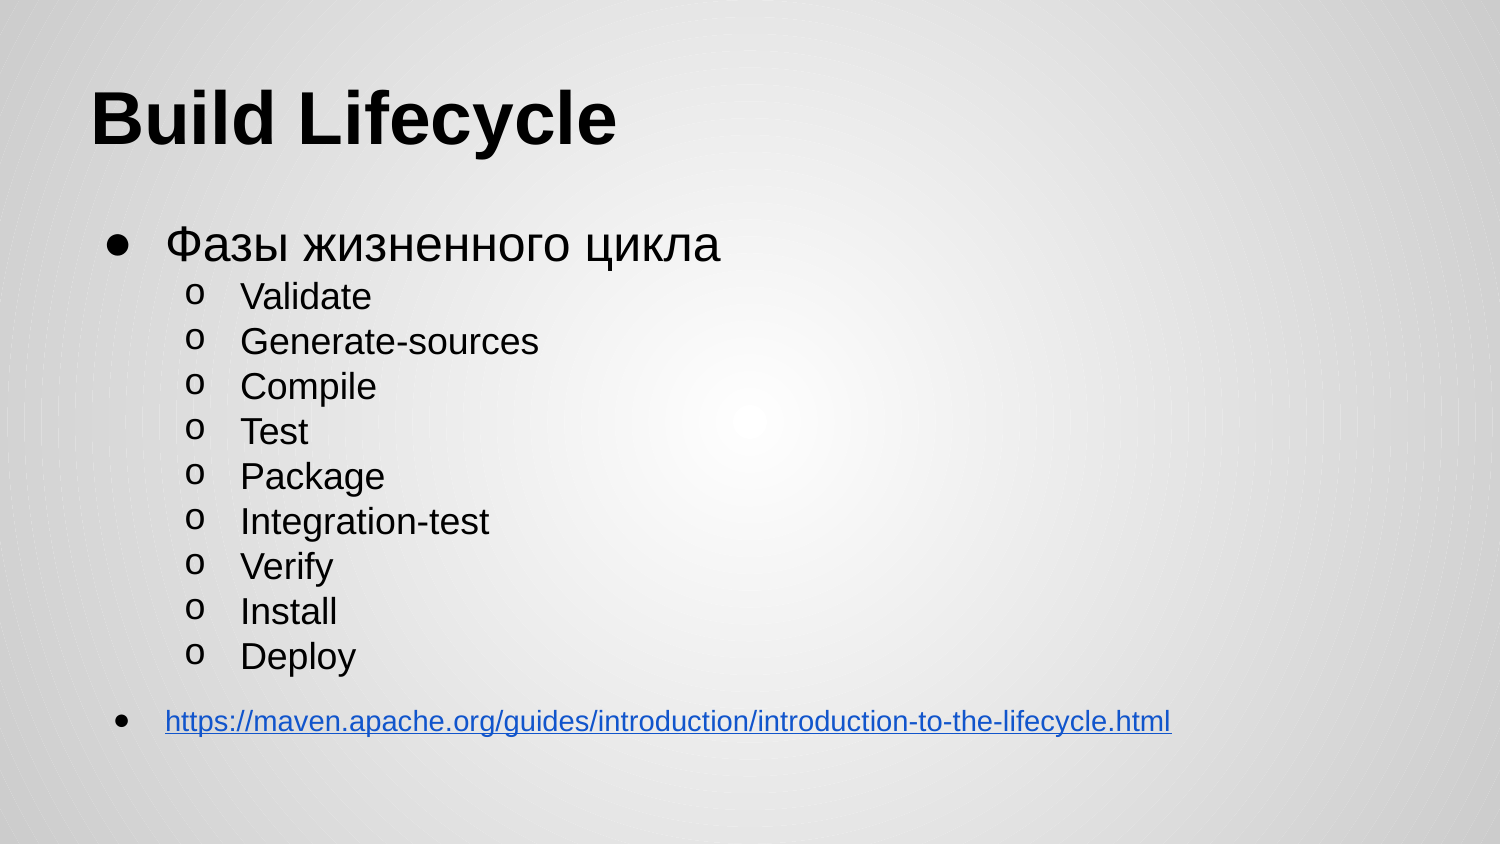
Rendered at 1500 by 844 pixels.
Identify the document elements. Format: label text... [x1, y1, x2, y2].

title Build Lifecycle [75, 33, 1425, 175]
list Фазы жизненного цикла Validate Generate-sources Compile Test Package Integration-test Verify Install Deploy https://maven.apache.org/guides/introduction/introduction-to-the-lifecycle.html [75, 196, 1425, 808]
